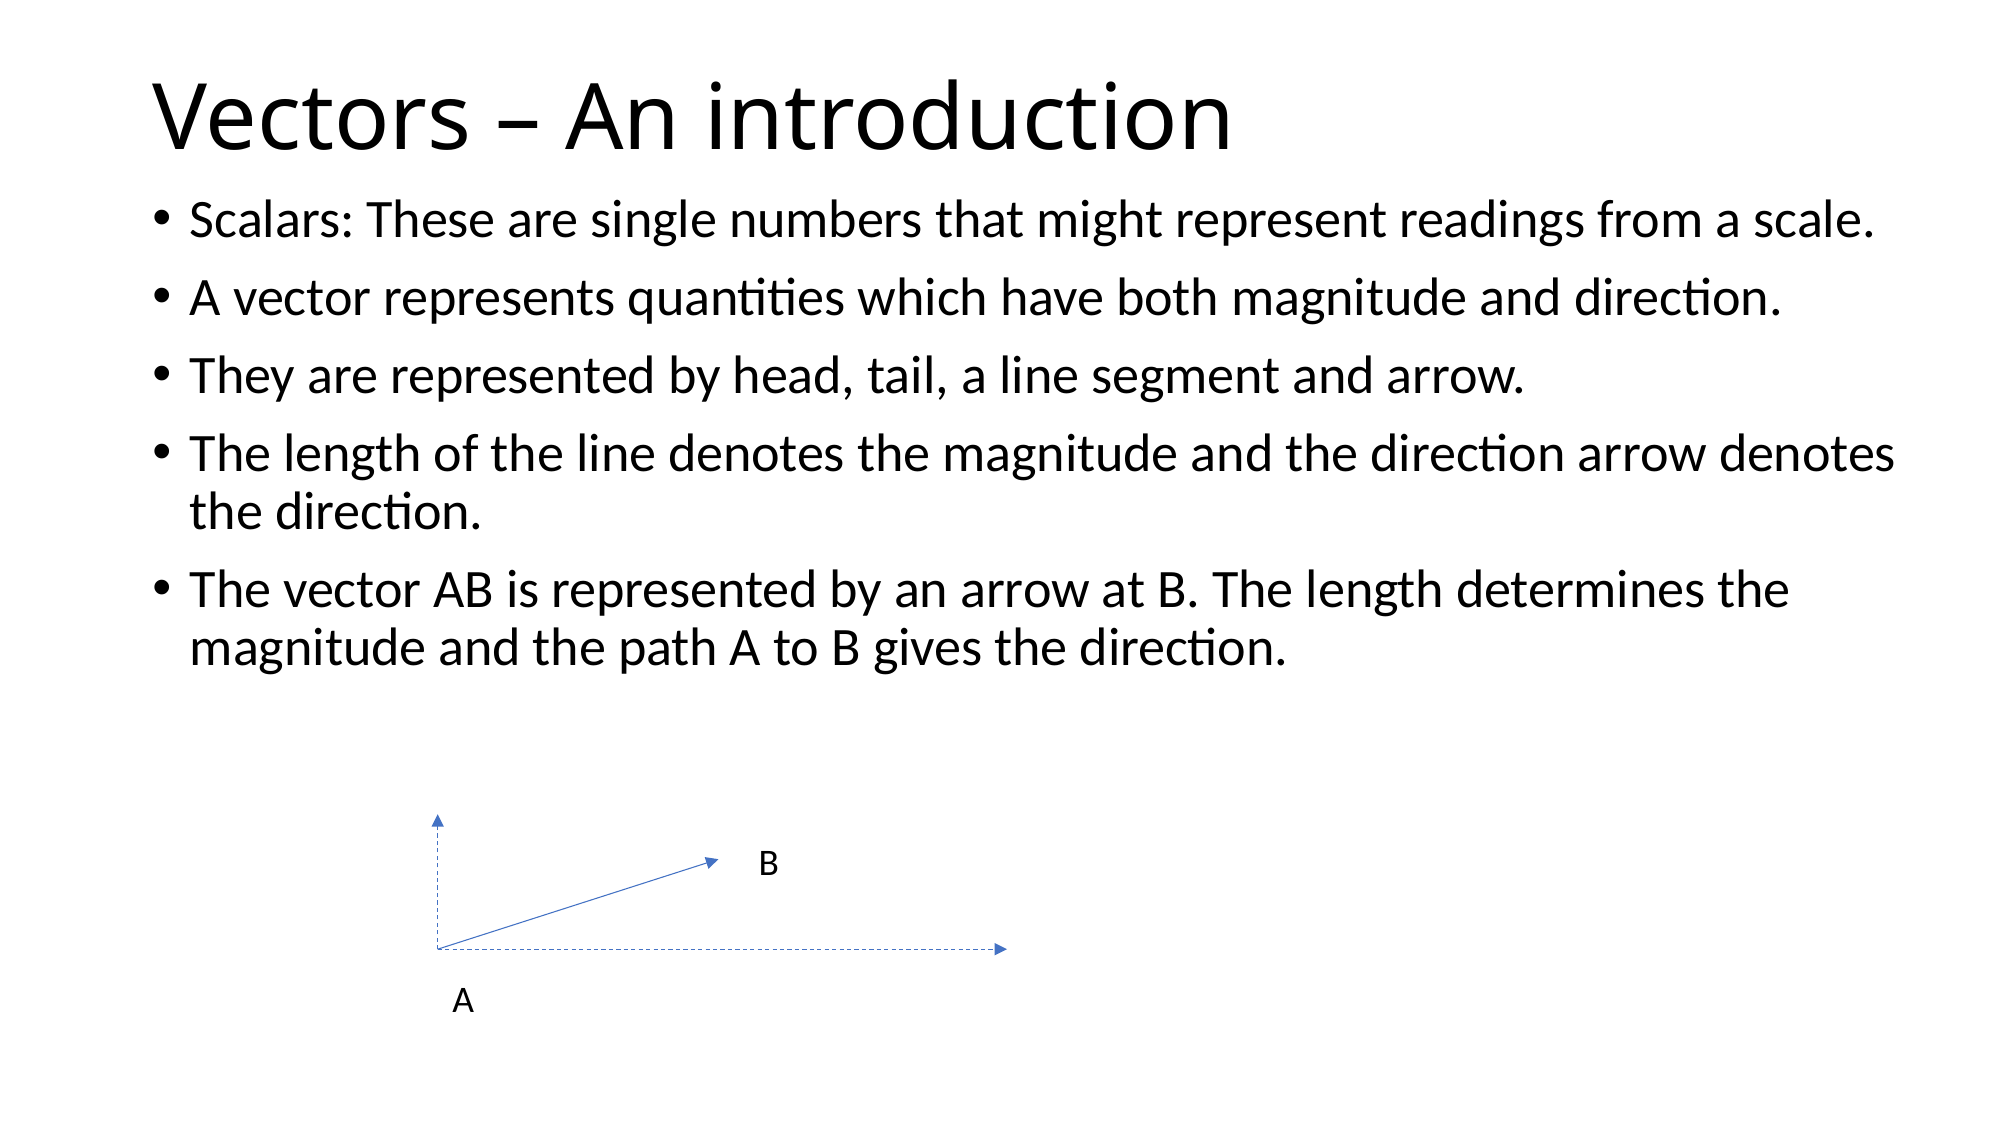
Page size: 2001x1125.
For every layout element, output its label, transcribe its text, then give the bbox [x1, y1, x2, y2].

title Vectors – An introduction [137, 11, 1863, 183]
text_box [438, 859, 719, 949]
text_box B [743, 830, 836, 890]
text_box A [437, 967, 530, 1028]
list Scalars: These are single numbers that might represent readings from a scale. A vector represents quantities which have both magnitude and direction. They are represented by head, tail, a line segment and arrow. The length of the line denotes the magnitude and the direction arrow denotes the direction. The vector AB is represented by an arrow at B. The length determines the magnitude and the path A to B gives the direction. [137, 183, 1927, 710]
